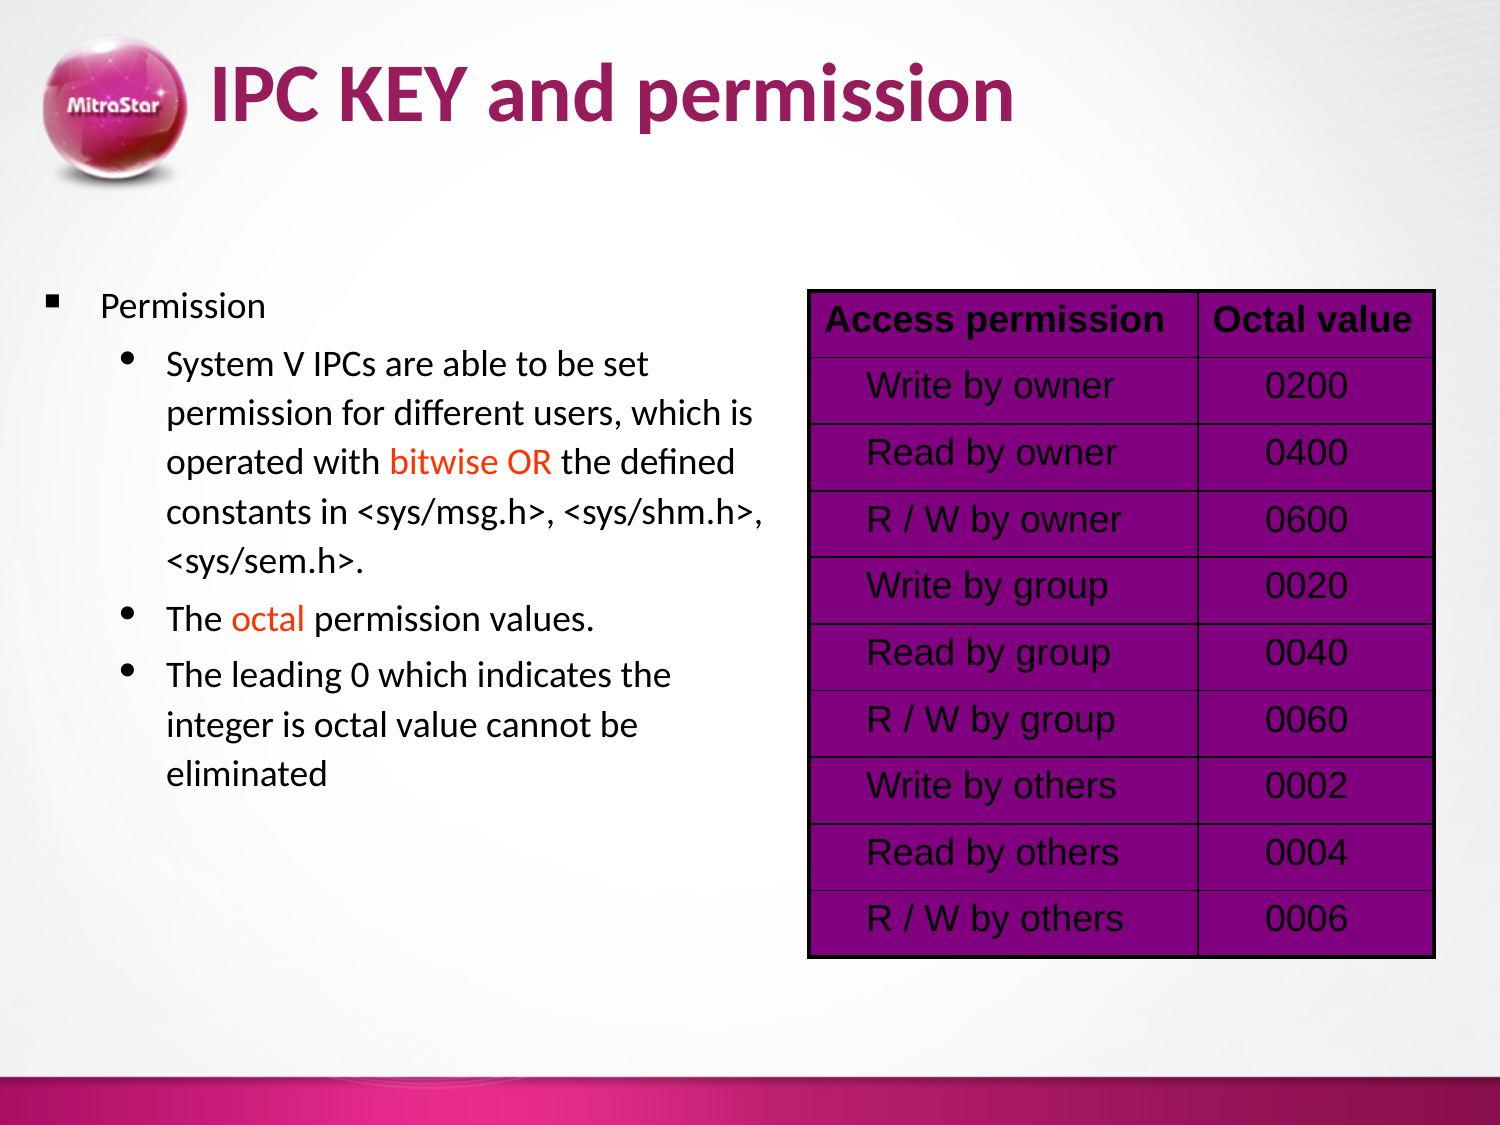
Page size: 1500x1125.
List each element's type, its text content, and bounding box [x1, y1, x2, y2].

table_cell Write by others [811, 758, 1197, 823]
table_cell Read by group [811, 625, 1197, 690]
table_cell Read by others [811, 825, 1197, 890]
table_header Access permission [811, 293, 1197, 357]
table_cell 0002 [1199, 758, 1432, 823]
title IPC KEY and permission [194, 30, 1460, 156]
table_cell 0004 [1199, 825, 1432, 890]
table_cell R / W by group [811, 691, 1197, 756]
list Permission System V IPCs are able to be set permission for different users, which is operated with bitwise OR the defined constants in <sys/msg.h>, <sys/shm.h>, <sys/sem.h>. The octal permission values. The leading 0 which indicates the integer is octal value cannot be eliminated [29, 271, 785, 977]
table_cell 0600 [1199, 492, 1432, 556]
table_cell 0020 [1199, 558, 1432, 623]
table_cell 0400 [1199, 425, 1432, 490]
table_cell R / W by owner [811, 492, 1197, 556]
table_cell 0060 [1199, 691, 1432, 756]
table_cell 0006 [1199, 891, 1432, 955]
table_cell Write by owner [811, 358, 1197, 423]
table_cell 0040 [1199, 625, 1432, 690]
picture [0, 0, 1500, 1125]
table_cell Read by owner [811, 425, 1197, 490]
table_cell 0200 [1199, 358, 1432, 423]
table_header Octal value [1199, 293, 1432, 357]
table_cell Write by group [811, 558, 1197, 623]
table_cell R / W by others [811, 891, 1197, 955]
